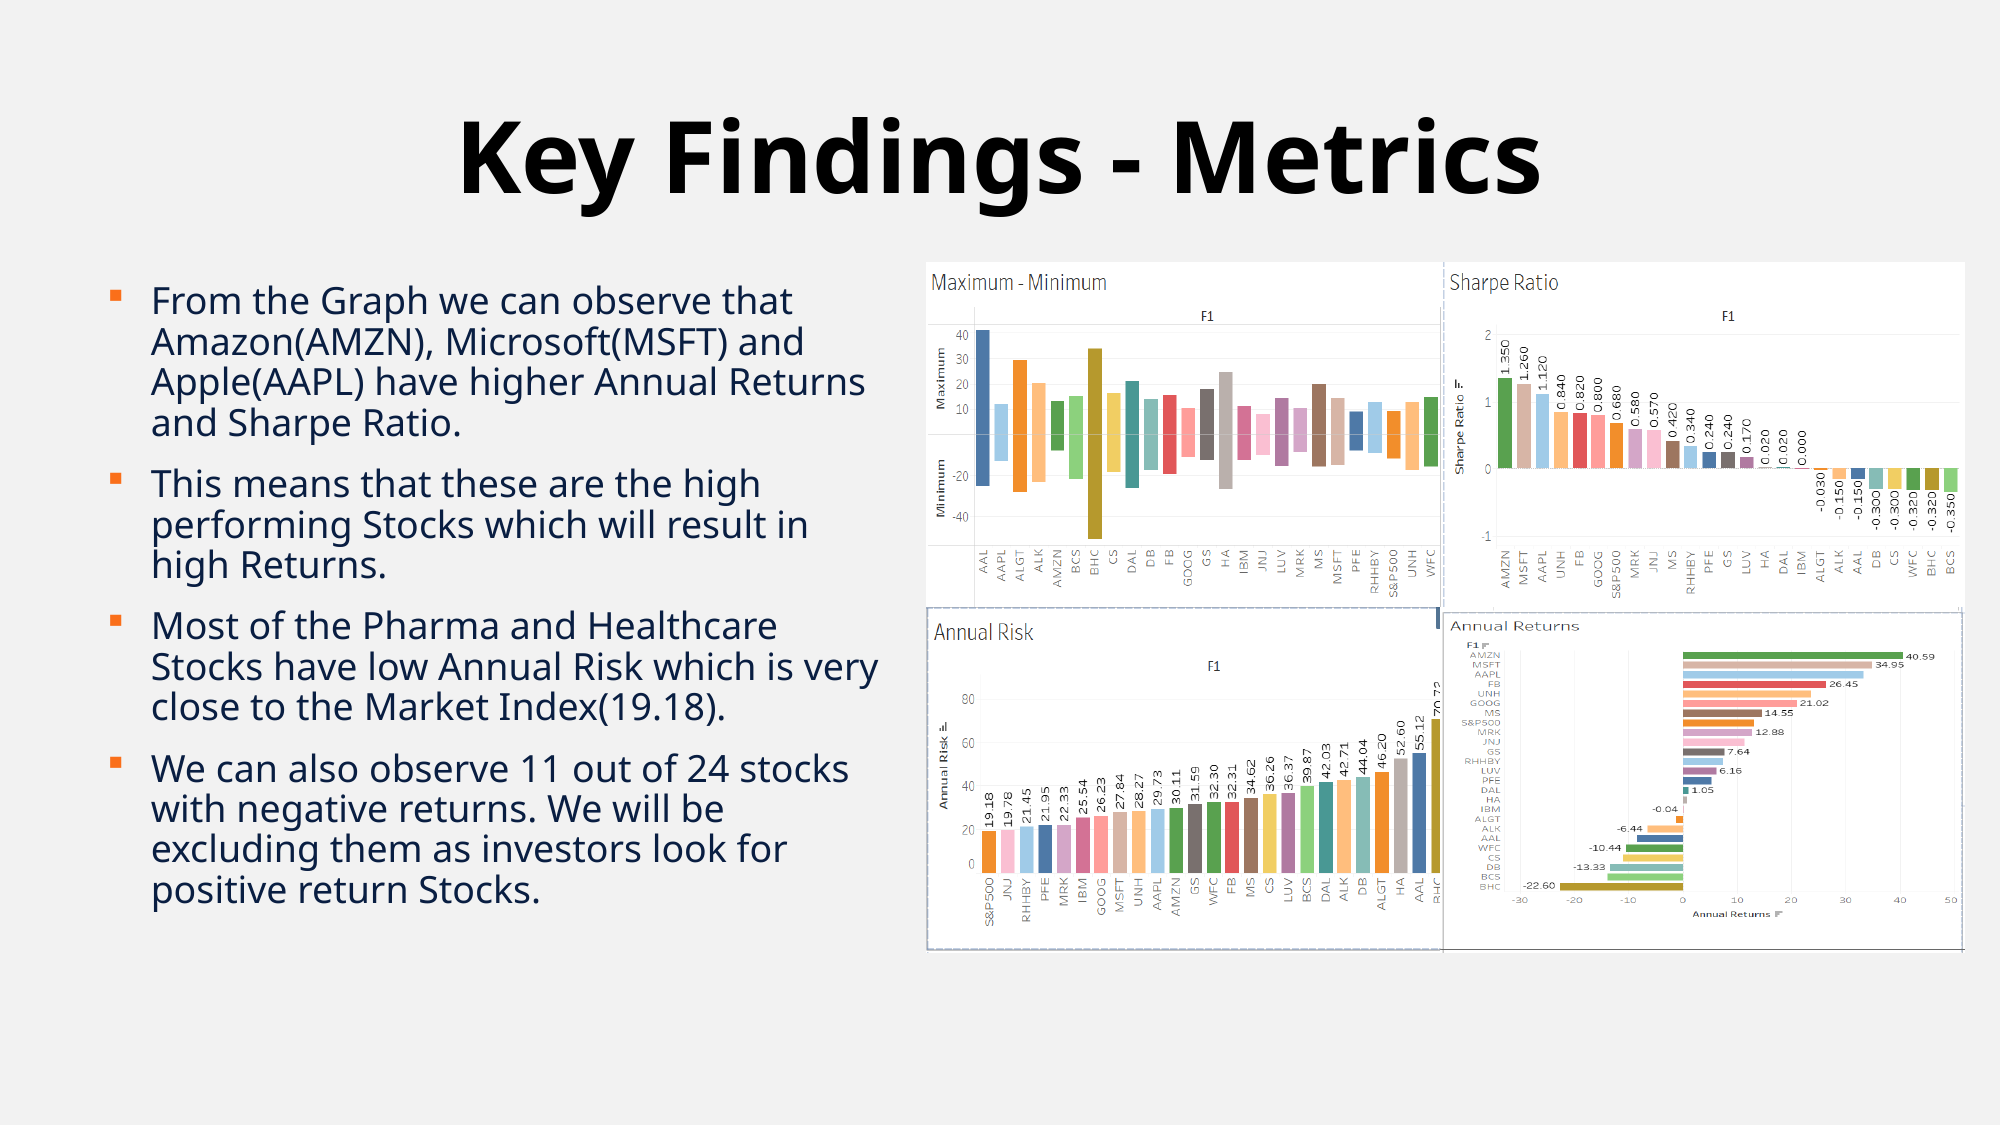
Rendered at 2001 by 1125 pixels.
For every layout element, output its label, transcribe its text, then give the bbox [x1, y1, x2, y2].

picture [926, 262, 1965, 953]
text_box From the Graph we can observe that Amazon(AMZN), Microsoft(MSFT) and Apple(AAPL) have higher Annual Returns and Sharpe Ratio. This means that these are the high performing Stocks which will result in high Returns. Most of the Pharma and Healthcare Stocks have low Annual Risk which is very close to the Market Index(19.18). We can also observe 11 out of 24 stocks with negative returns. We will be excluding them as investors look for positive return Stocks. [92, 275, 896, 966]
title Key Findings - Metrics [137, 104, 1863, 219]
